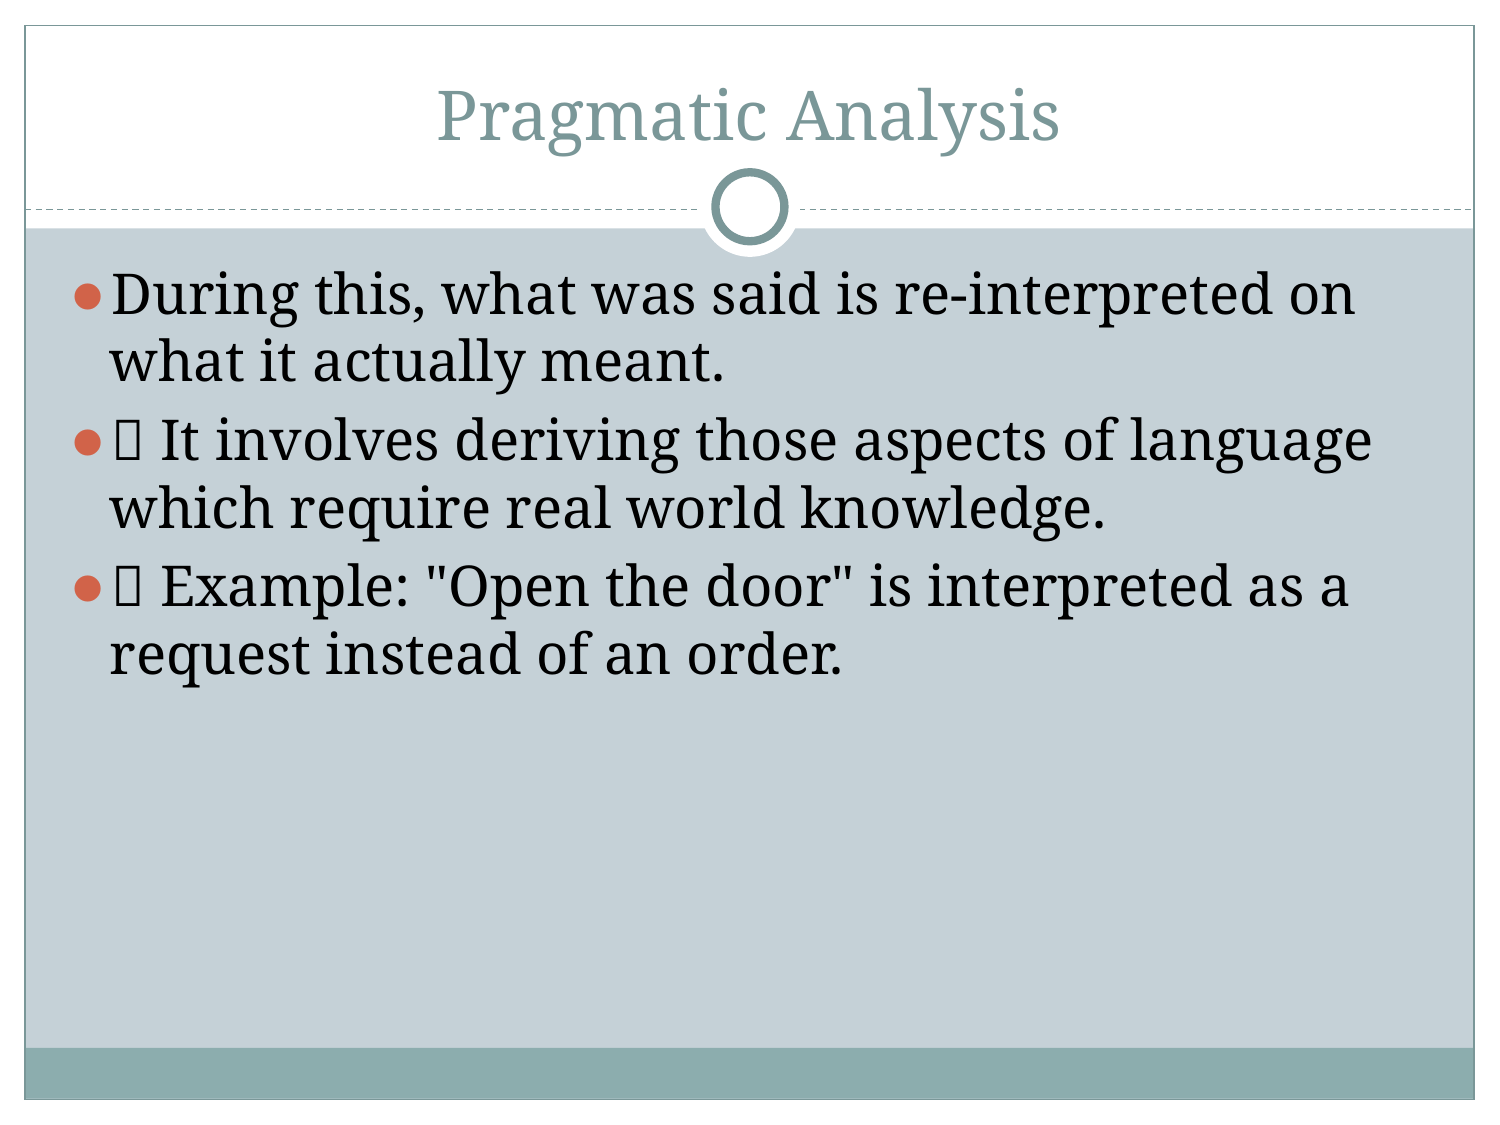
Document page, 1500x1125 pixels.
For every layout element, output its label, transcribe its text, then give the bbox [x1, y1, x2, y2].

title Pragmatic Analysis [49, 37, 1450, 162]
list During this, what was said is re-interpreted on what it actually meant.  It involves deriving those aspects of language which require real world knowledge.  Example: "Open the door" is interpreted as a request instead of an order. [49, 250, 1445, 1001]
